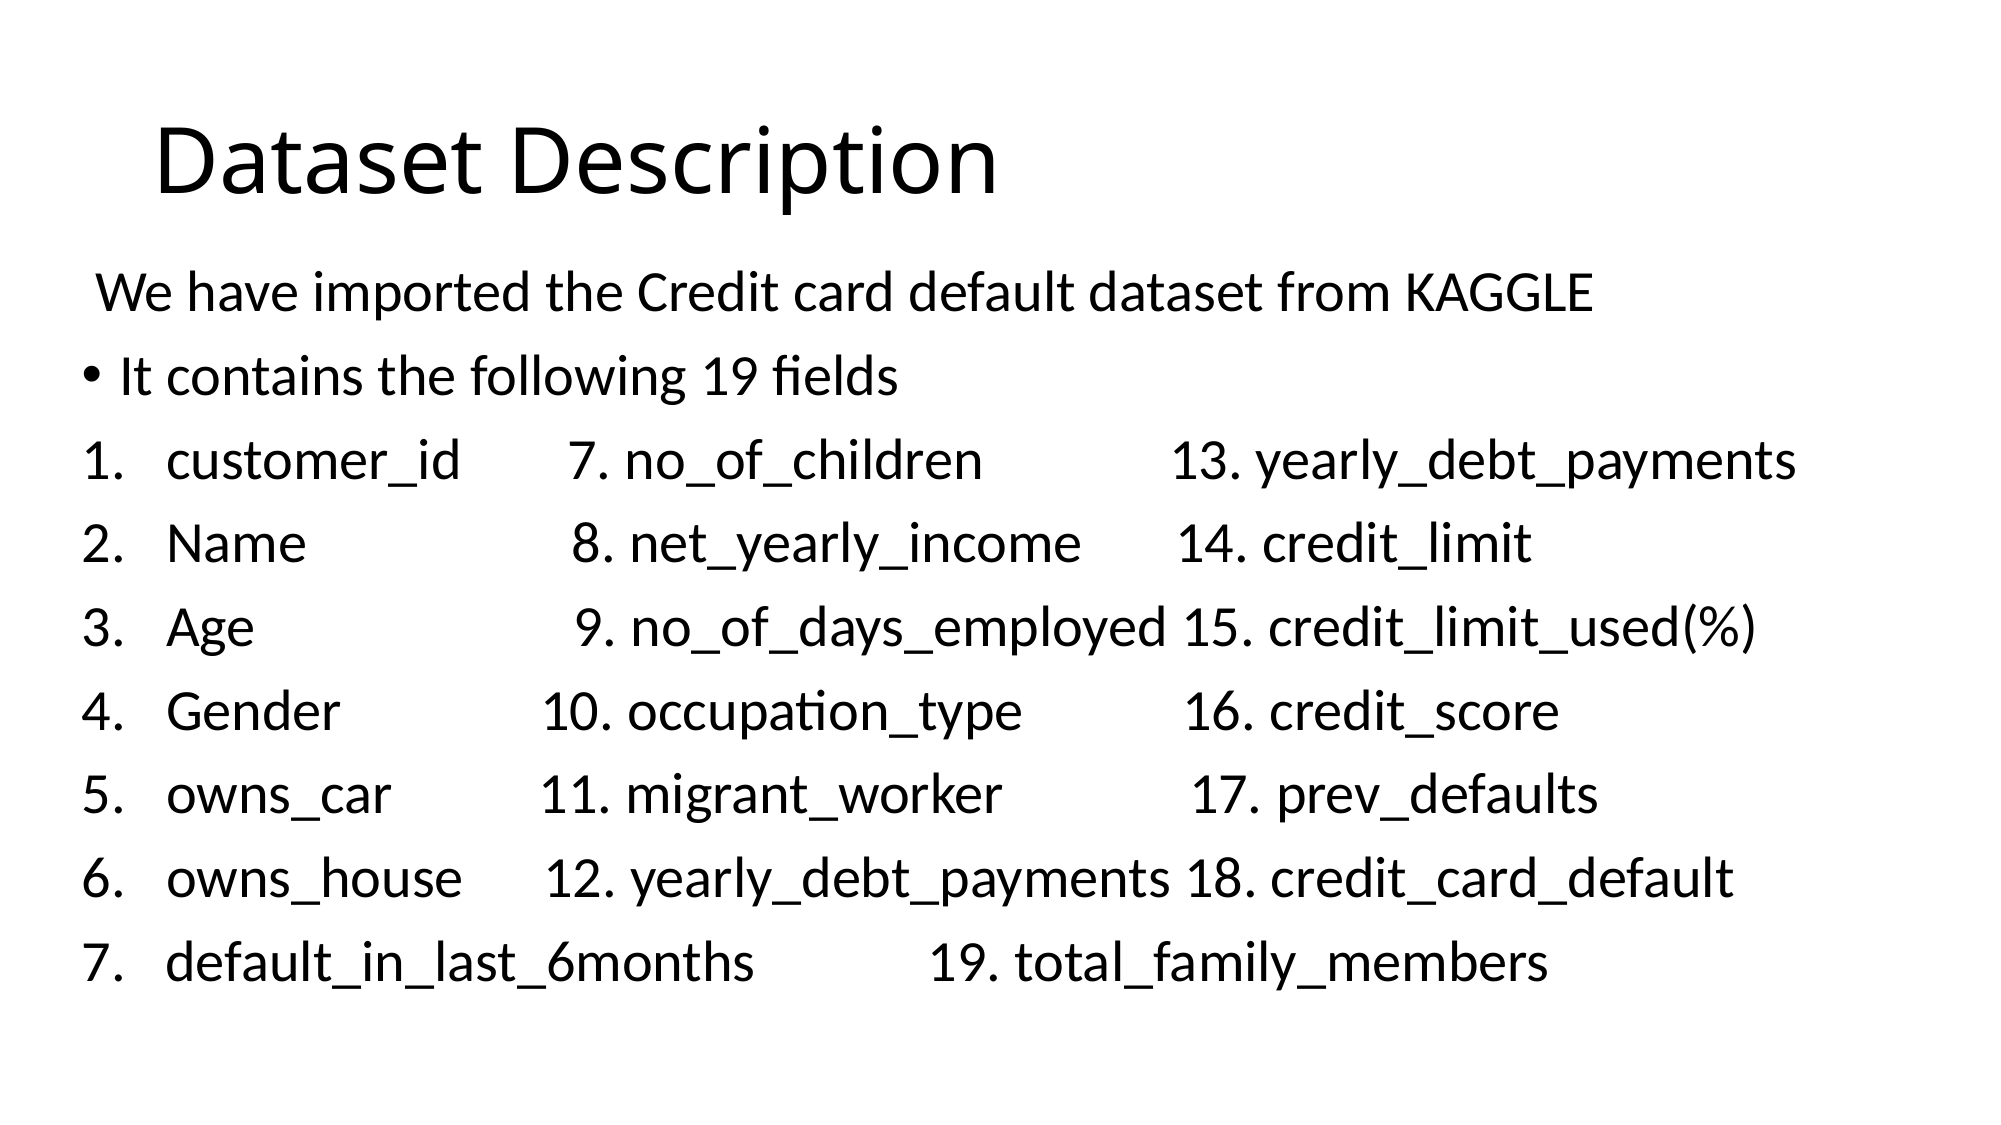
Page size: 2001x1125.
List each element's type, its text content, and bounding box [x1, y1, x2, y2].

list We have imported the Credit card default dataset from KAGGLE It contains the following 19 fields customer_id 7. no_of_children 13. yearly_debt_payments Name 8. net_yearly_income 14. credit_limit Age 9. no_of_days_employed 15. credit_limit_used(%) Gender 10. occupation_type 16. credit_score owns_car 11. migrant_worker 17. prev_defaults owns_house 12. yearly_debt_payments 18. credit_card_default 7. default_in_last_6months 19. total_family_members [66, 254, 1863, 1038]
title Dataset Description [137, 55, 1863, 254]
